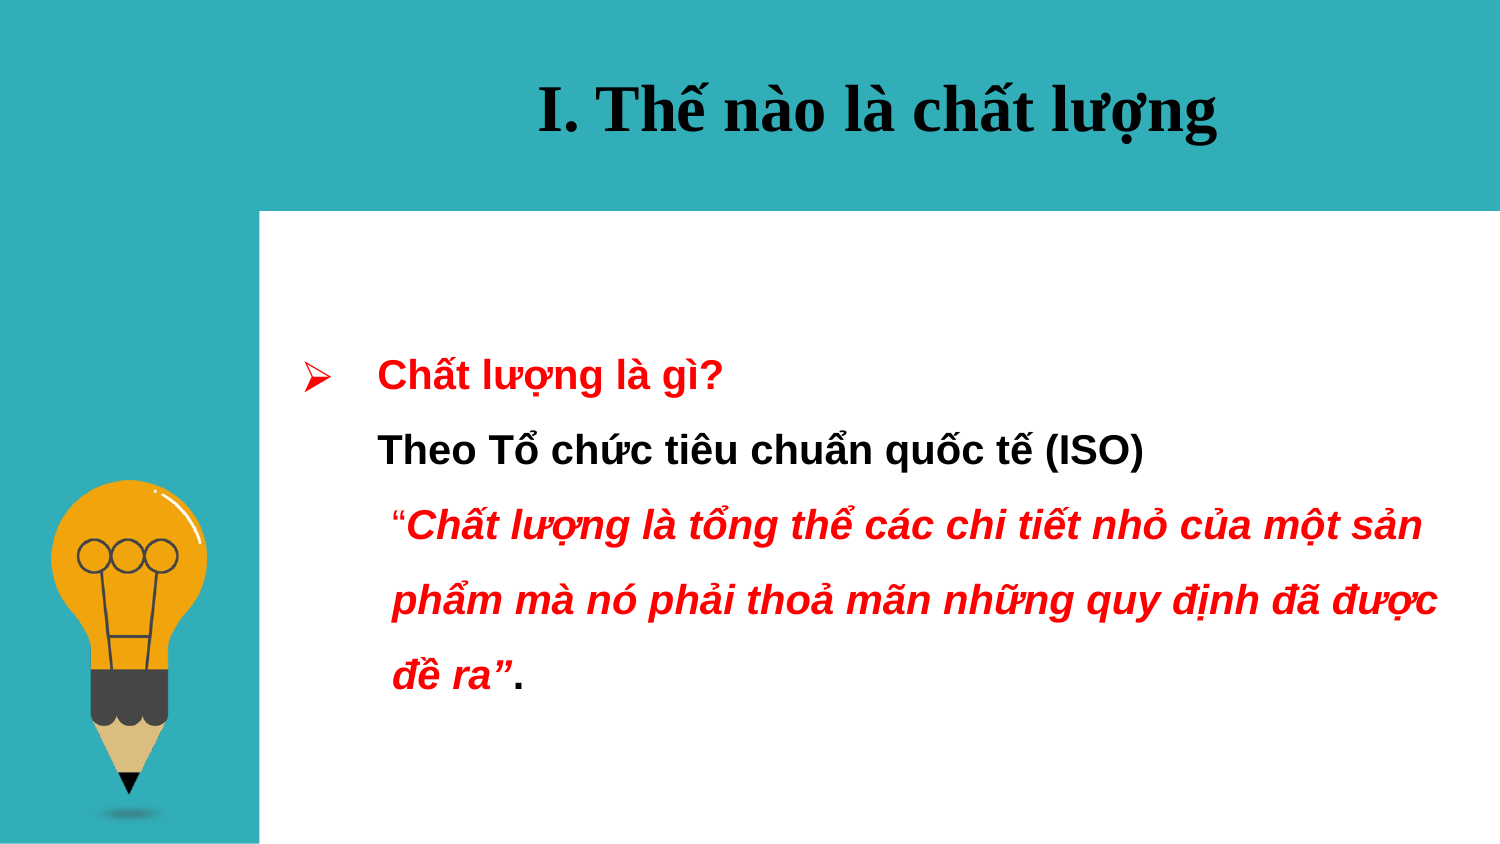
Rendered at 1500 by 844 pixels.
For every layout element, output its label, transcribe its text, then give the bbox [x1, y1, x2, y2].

text_box I. Thế nào là chất lượng [254, 0, 1500, 210]
picture [51, 480, 207, 826]
text_box Chất lượng là gì? Theo Tổ chức tiêu chuẩn quốc tế (ISO) “Chất lượng là tổng thể các chi tiết nhỏ của một sản phẩm mà nó phải thoả mãn những quy định đã được đề ra”. [287, 315, 1469, 706]
